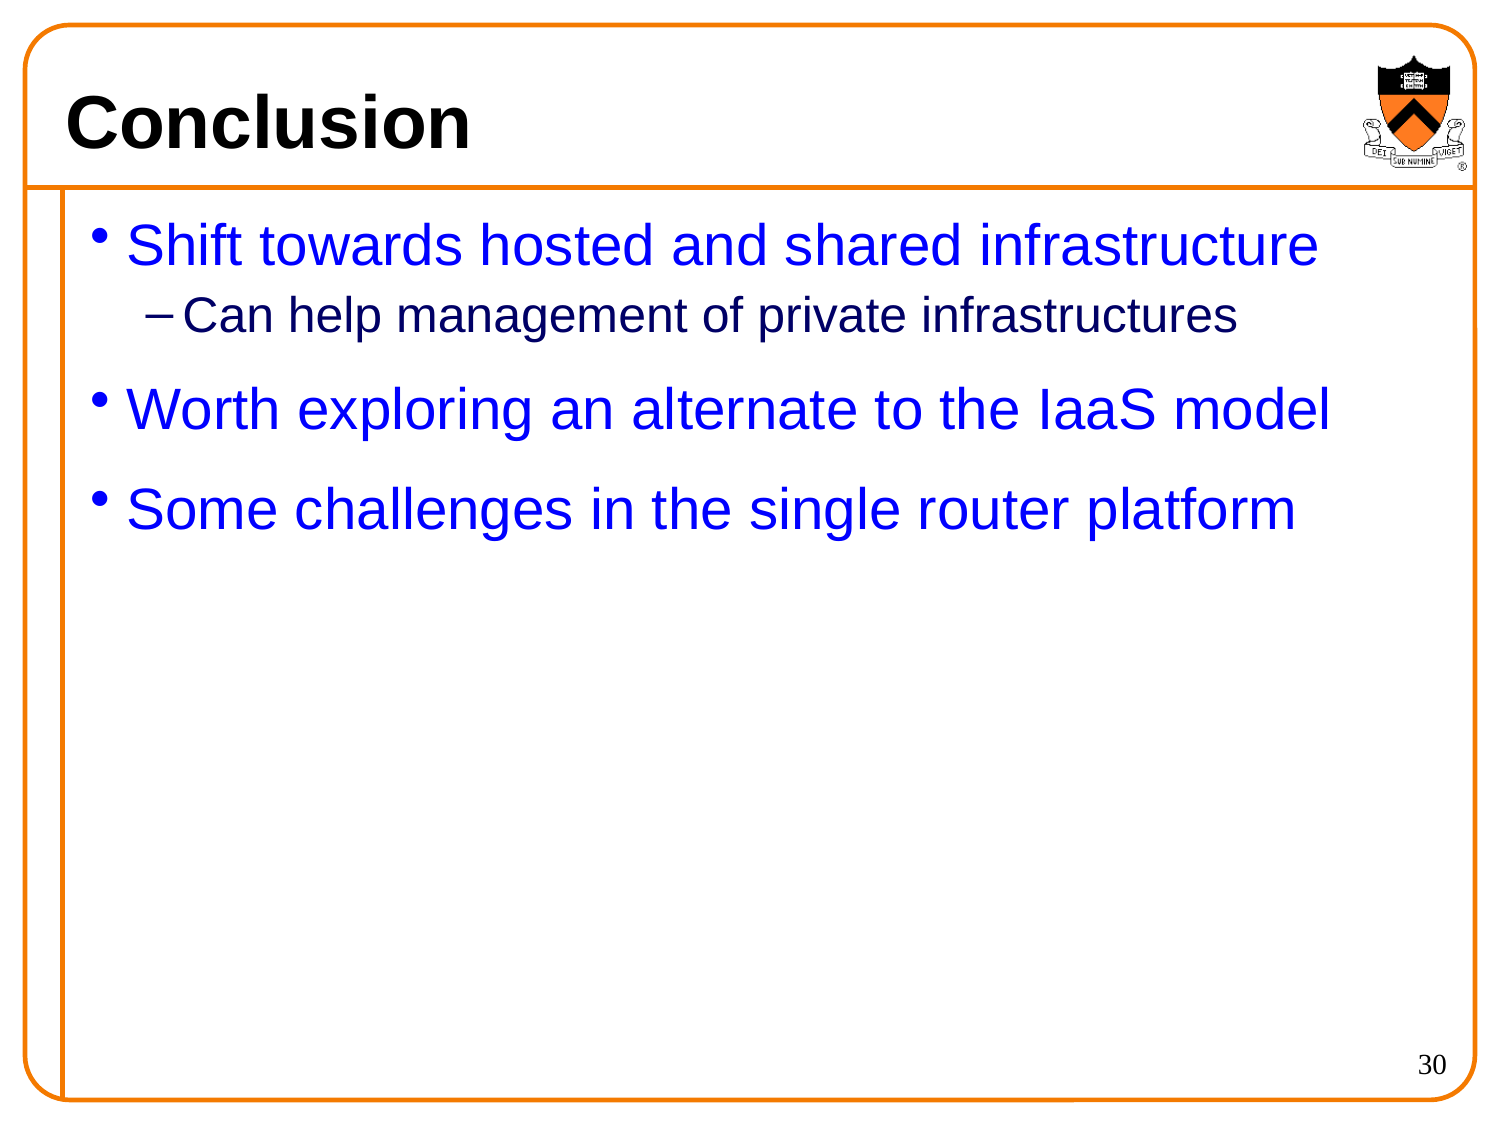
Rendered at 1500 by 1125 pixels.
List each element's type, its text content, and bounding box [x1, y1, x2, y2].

title Conclusion [49, 62, 1374, 176]
picture [1361, 52, 1467, 171]
list Shift towards hosted and shared infrastructure Can help management of private infrastructures Worth exploring an alternate to the IaaS model Some challenges in the single router platform [74, 199, 1463, 1101]
slide_number 30 [1312, 1037, 1463, 1101]
